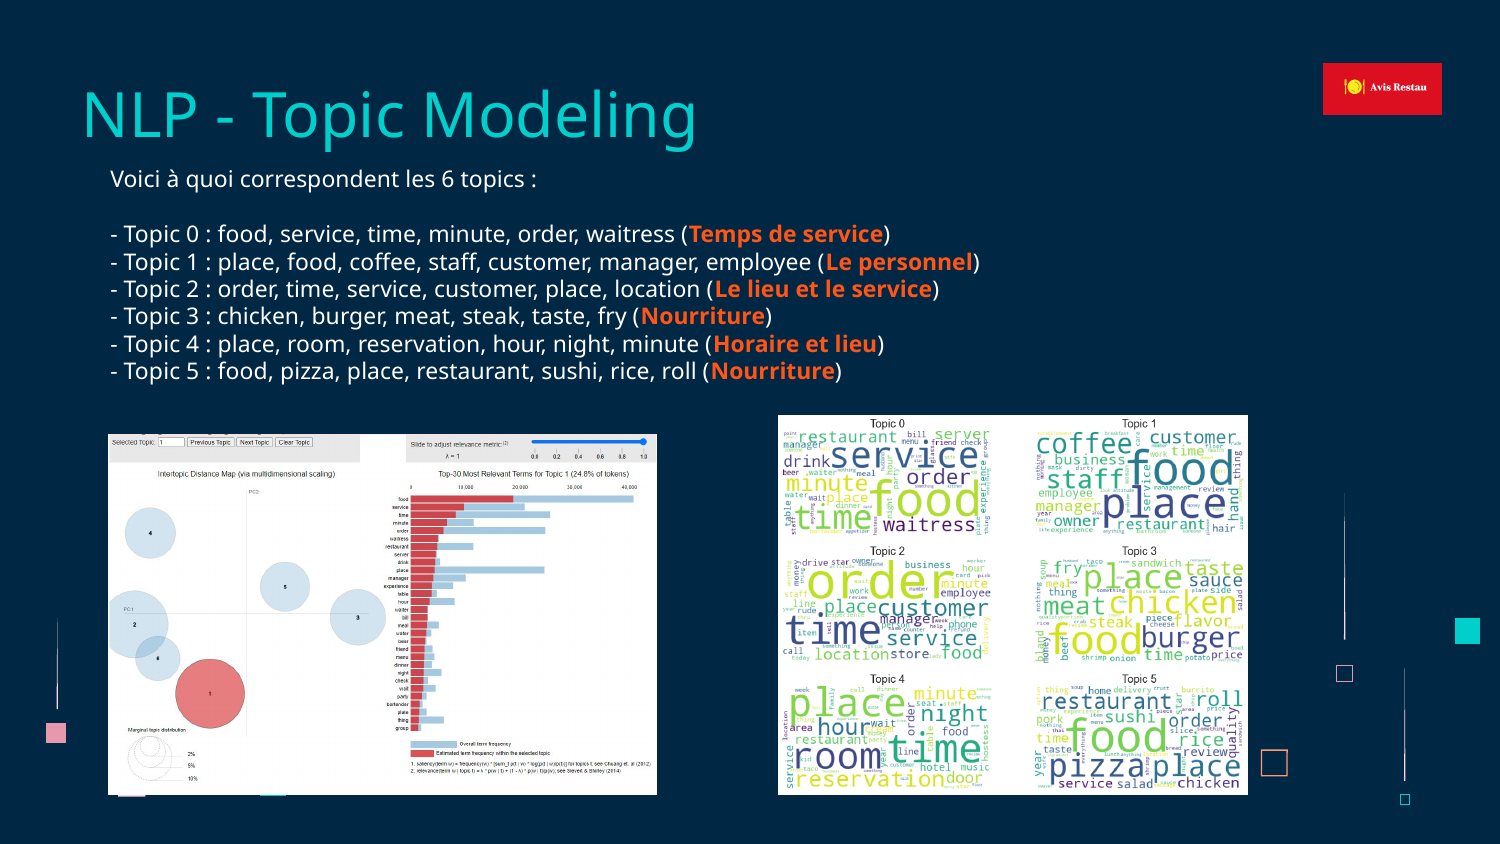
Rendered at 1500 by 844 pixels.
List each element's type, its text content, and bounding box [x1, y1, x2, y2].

picture [777, 415, 1249, 795]
picture [1323, 63, 1442, 115]
picture [107, 433, 657, 795]
text_box Voici à quoi correspondent les 6 topics : - Topic 0 : food, service, time, minute, order, waitress (Temps de service) - Topic 1 : place, food, coffee, staff, customer, manager, employee (Le personnel) - Topic 2 : order, time, service, customer, place, location (Le lieu et le service) - Topic 3 : chicken, burger, meat, steak, taste, fry (Nourriture) - Topic 4 : place, room, reservation, hour, night, minute (Horaire et lieu) - Topic 5 : food, pizza, place, restaurant, sushi, rice, roll (Nourriture) [76, 149, 1417, 465]
text_box NLP - Topic Modeling [66, 69, 1323, 165]
